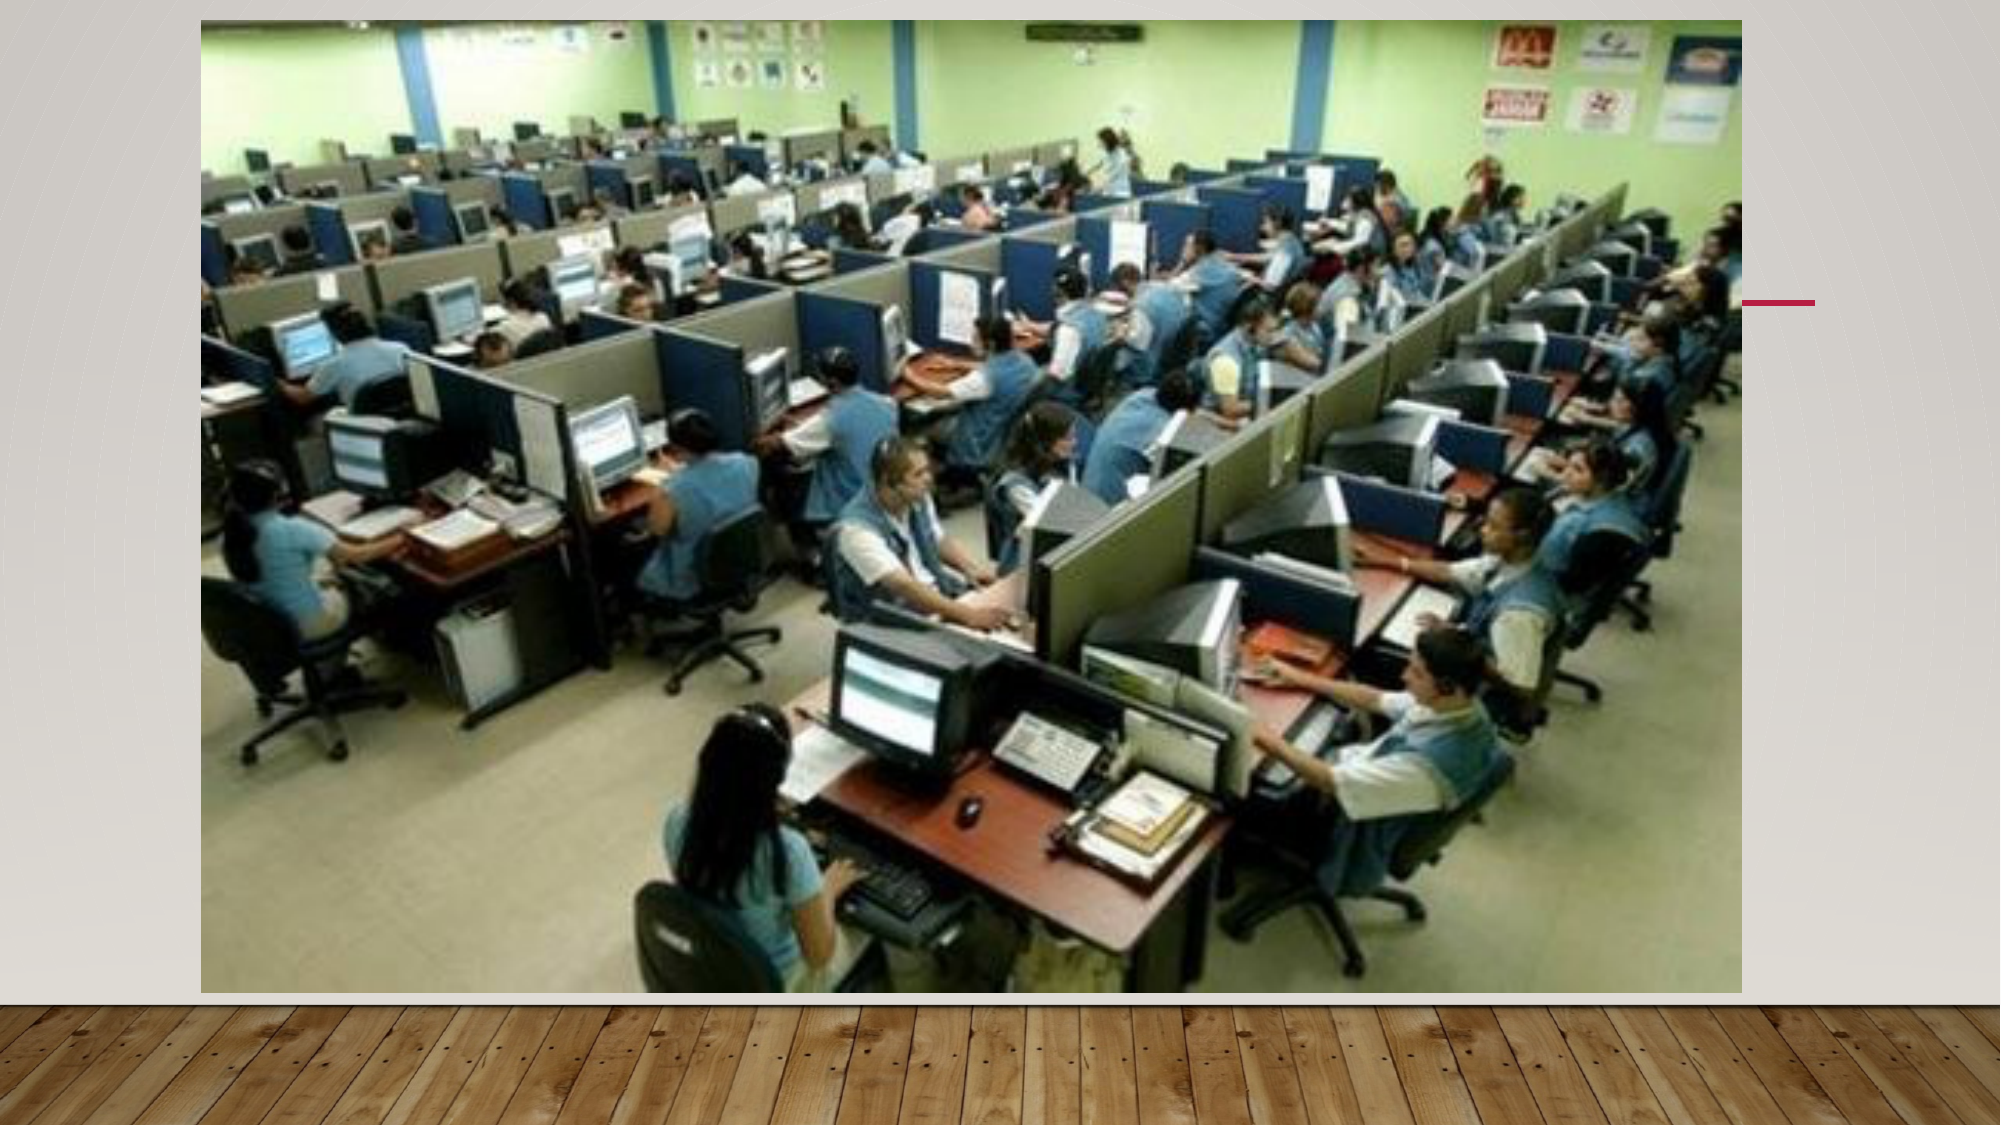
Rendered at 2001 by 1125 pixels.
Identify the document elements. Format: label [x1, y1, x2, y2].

picture [201, 20, 1742, 994]
picture [0, 1005, 2000, 1125]
